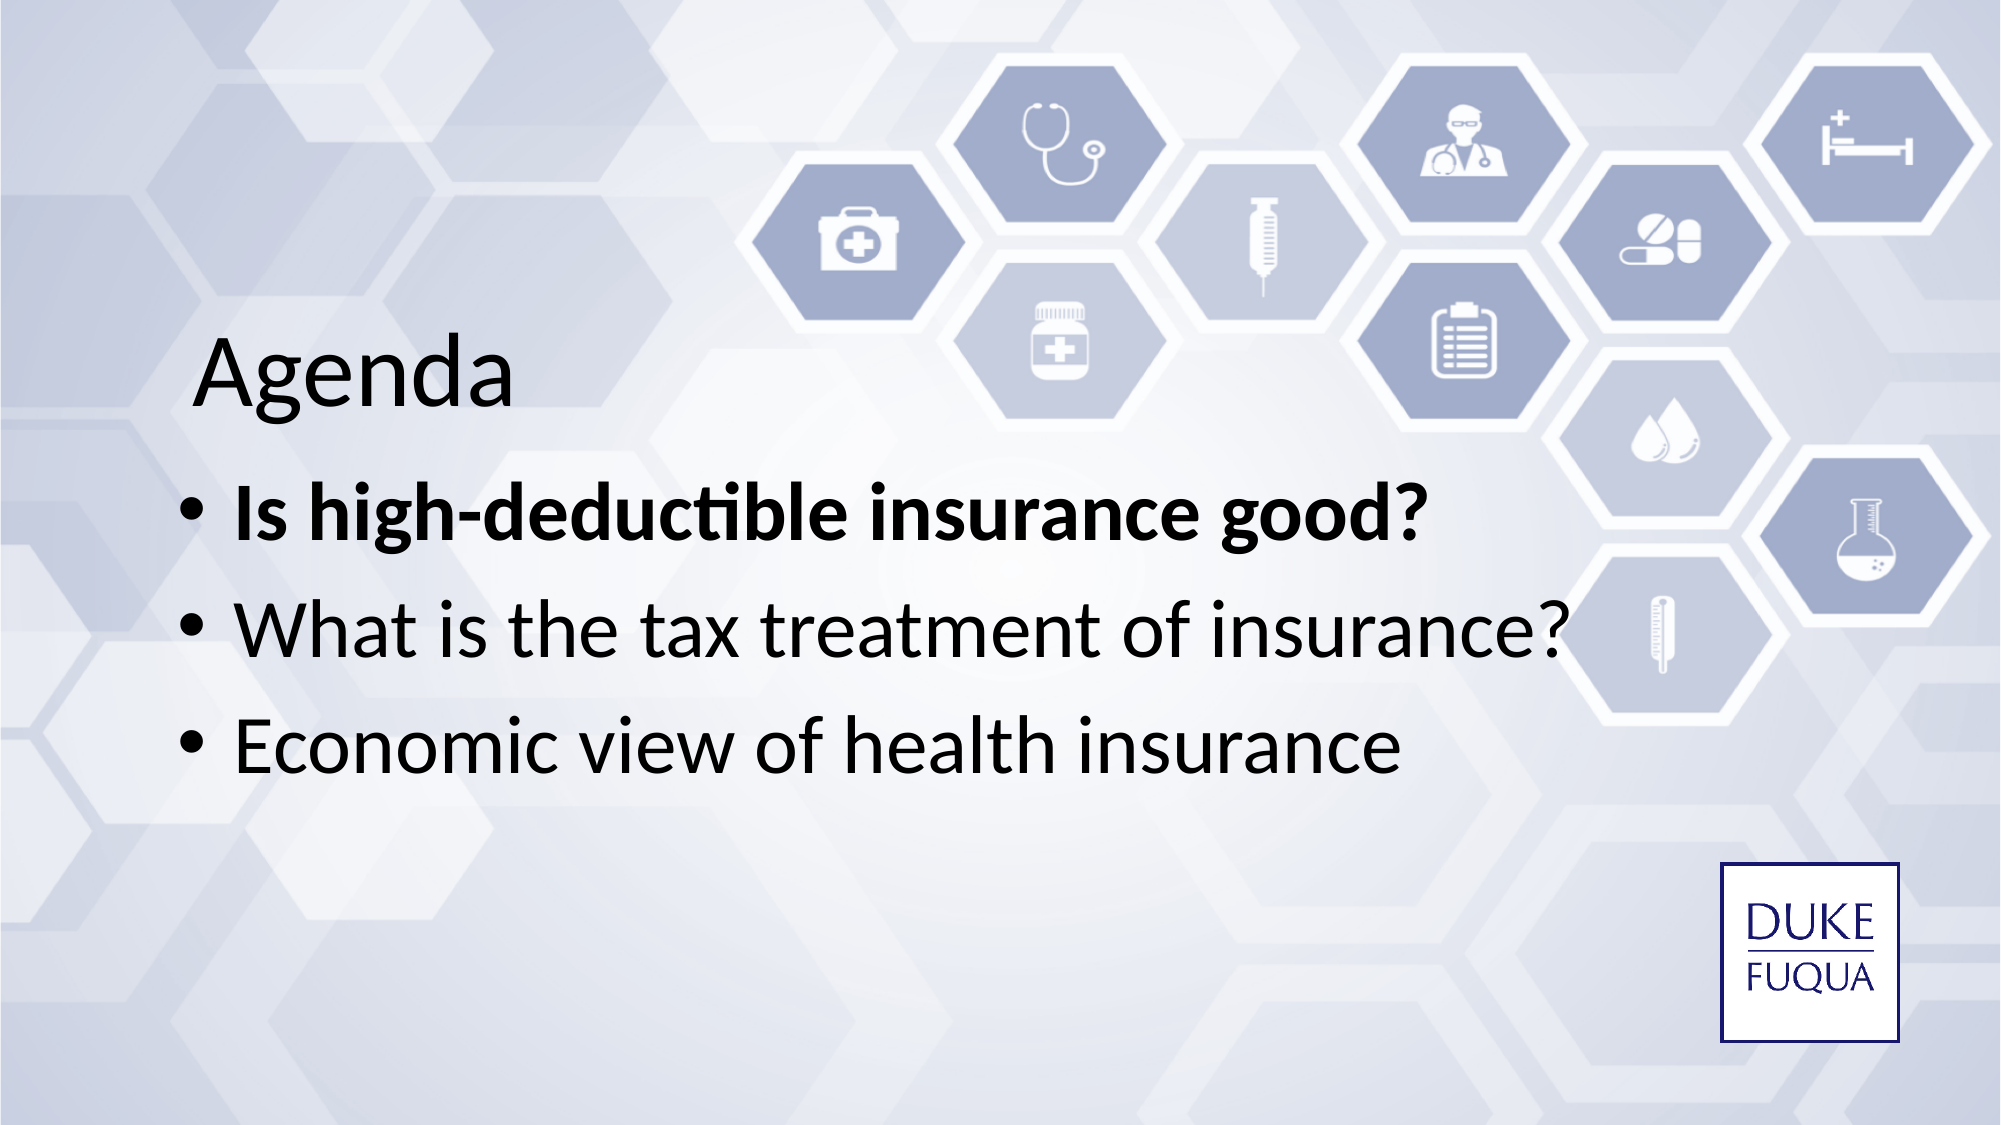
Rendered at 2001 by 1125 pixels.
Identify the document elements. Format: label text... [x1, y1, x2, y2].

list Is high-deductible insurance good? What is the tax treatment of insurance? Economic view of health insurance [162, 450, 1875, 988]
title Agenda [162, 270, 788, 450]
picture [0, 0, 2001, 1125]
